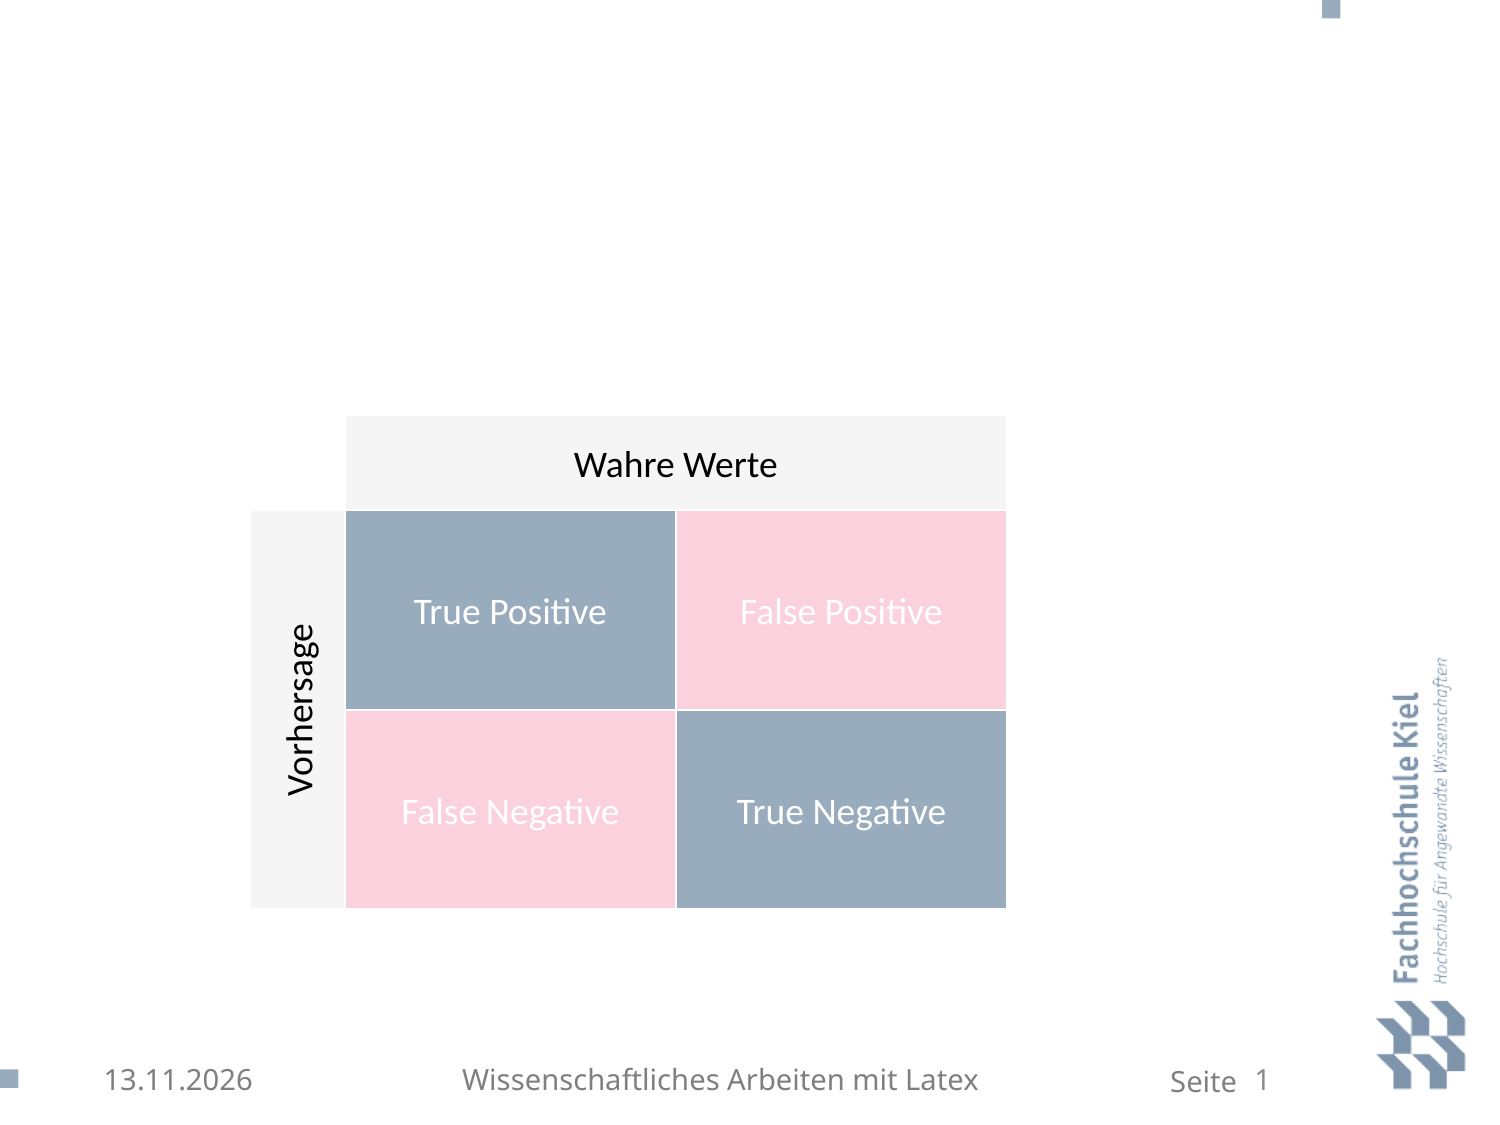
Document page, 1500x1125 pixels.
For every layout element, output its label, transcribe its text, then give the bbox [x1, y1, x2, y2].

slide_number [88, 1058, 296, 1104]
text_box False Positive [675, 511, 1008, 709]
footer Wissenschaftliches Arbeiten mit Latex [314, 1058, 1127, 1104]
slide_number 1 [1239, 1058, 1341, 1104]
text_box True Positive [346, 511, 675, 709]
text_box Wahre Werte [344, 414, 1008, 511]
text_box True Negative [675, 709, 1008, 910]
text_box False Negative [346, 709, 675, 910]
text_box Vorhersage [249, 509, 346, 910]
